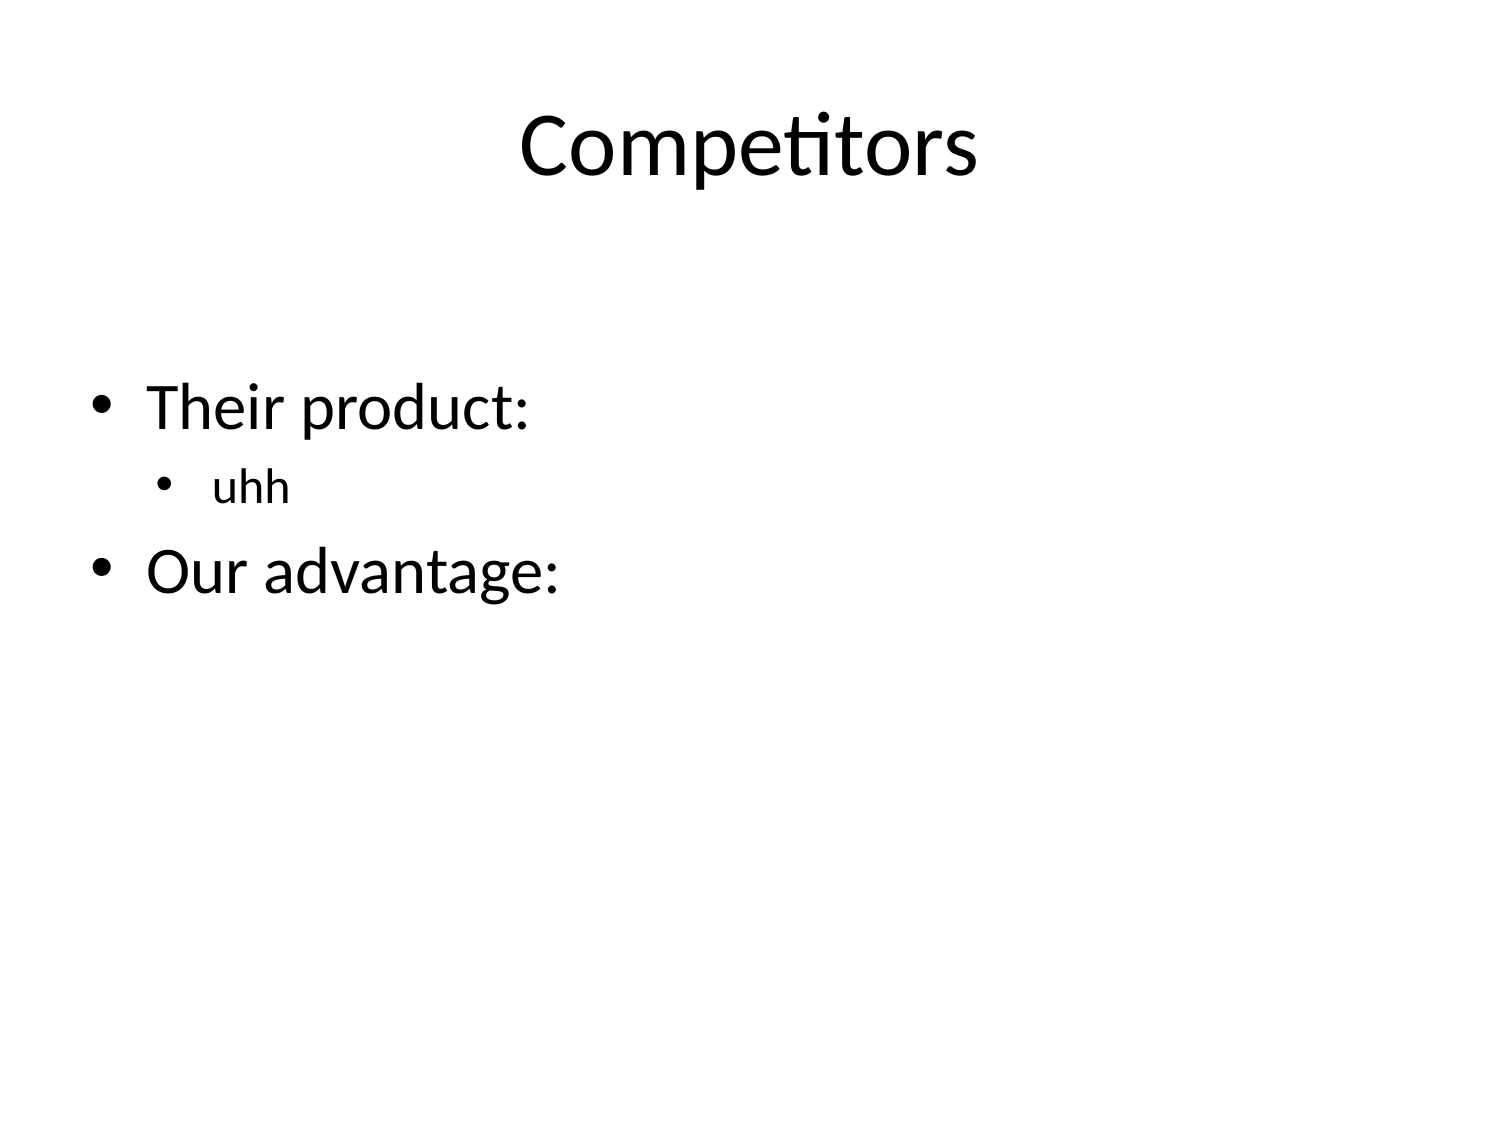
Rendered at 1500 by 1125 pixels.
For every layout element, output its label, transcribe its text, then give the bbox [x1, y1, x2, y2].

title Competitors [75, 45, 1425, 233]
list Their product: uhh Our advantage: [75, 262, 1425, 1005]
